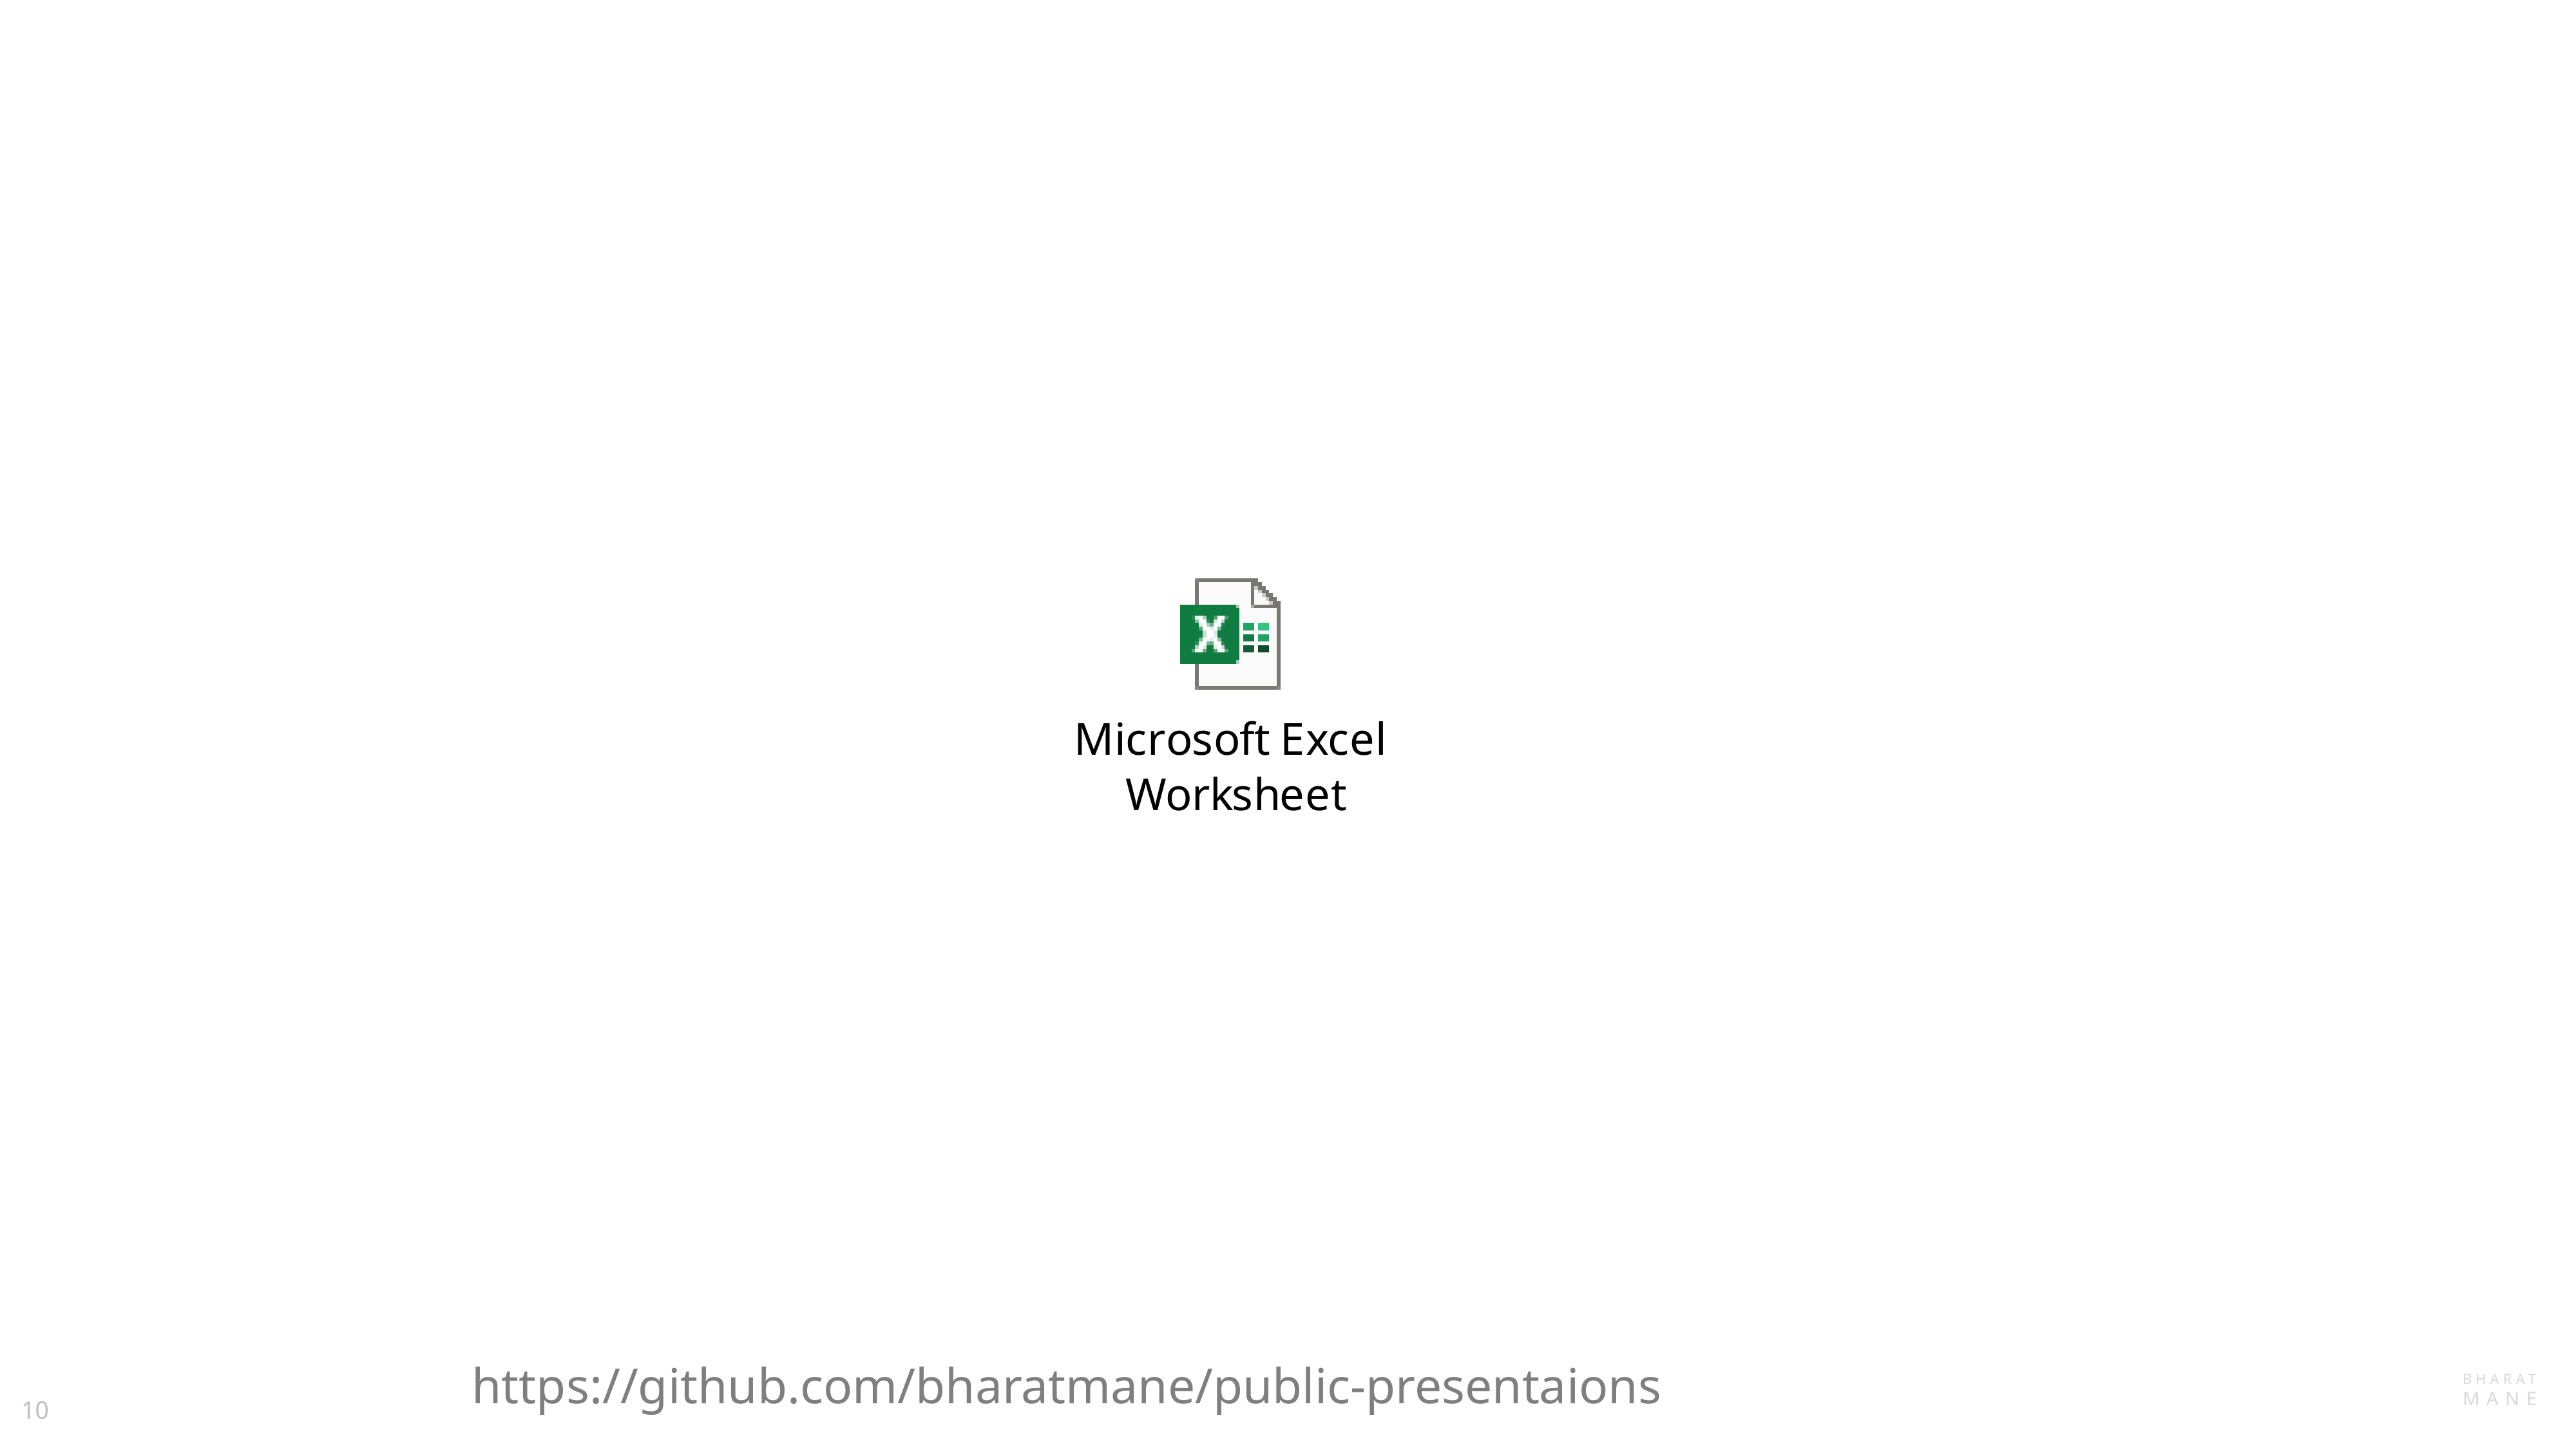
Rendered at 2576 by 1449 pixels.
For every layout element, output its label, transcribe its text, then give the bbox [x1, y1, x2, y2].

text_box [1059, 575, 1413, 874]
text_box https://github.com/bharatmane/public-presentaions [462, 1350, 1750, 1419]
